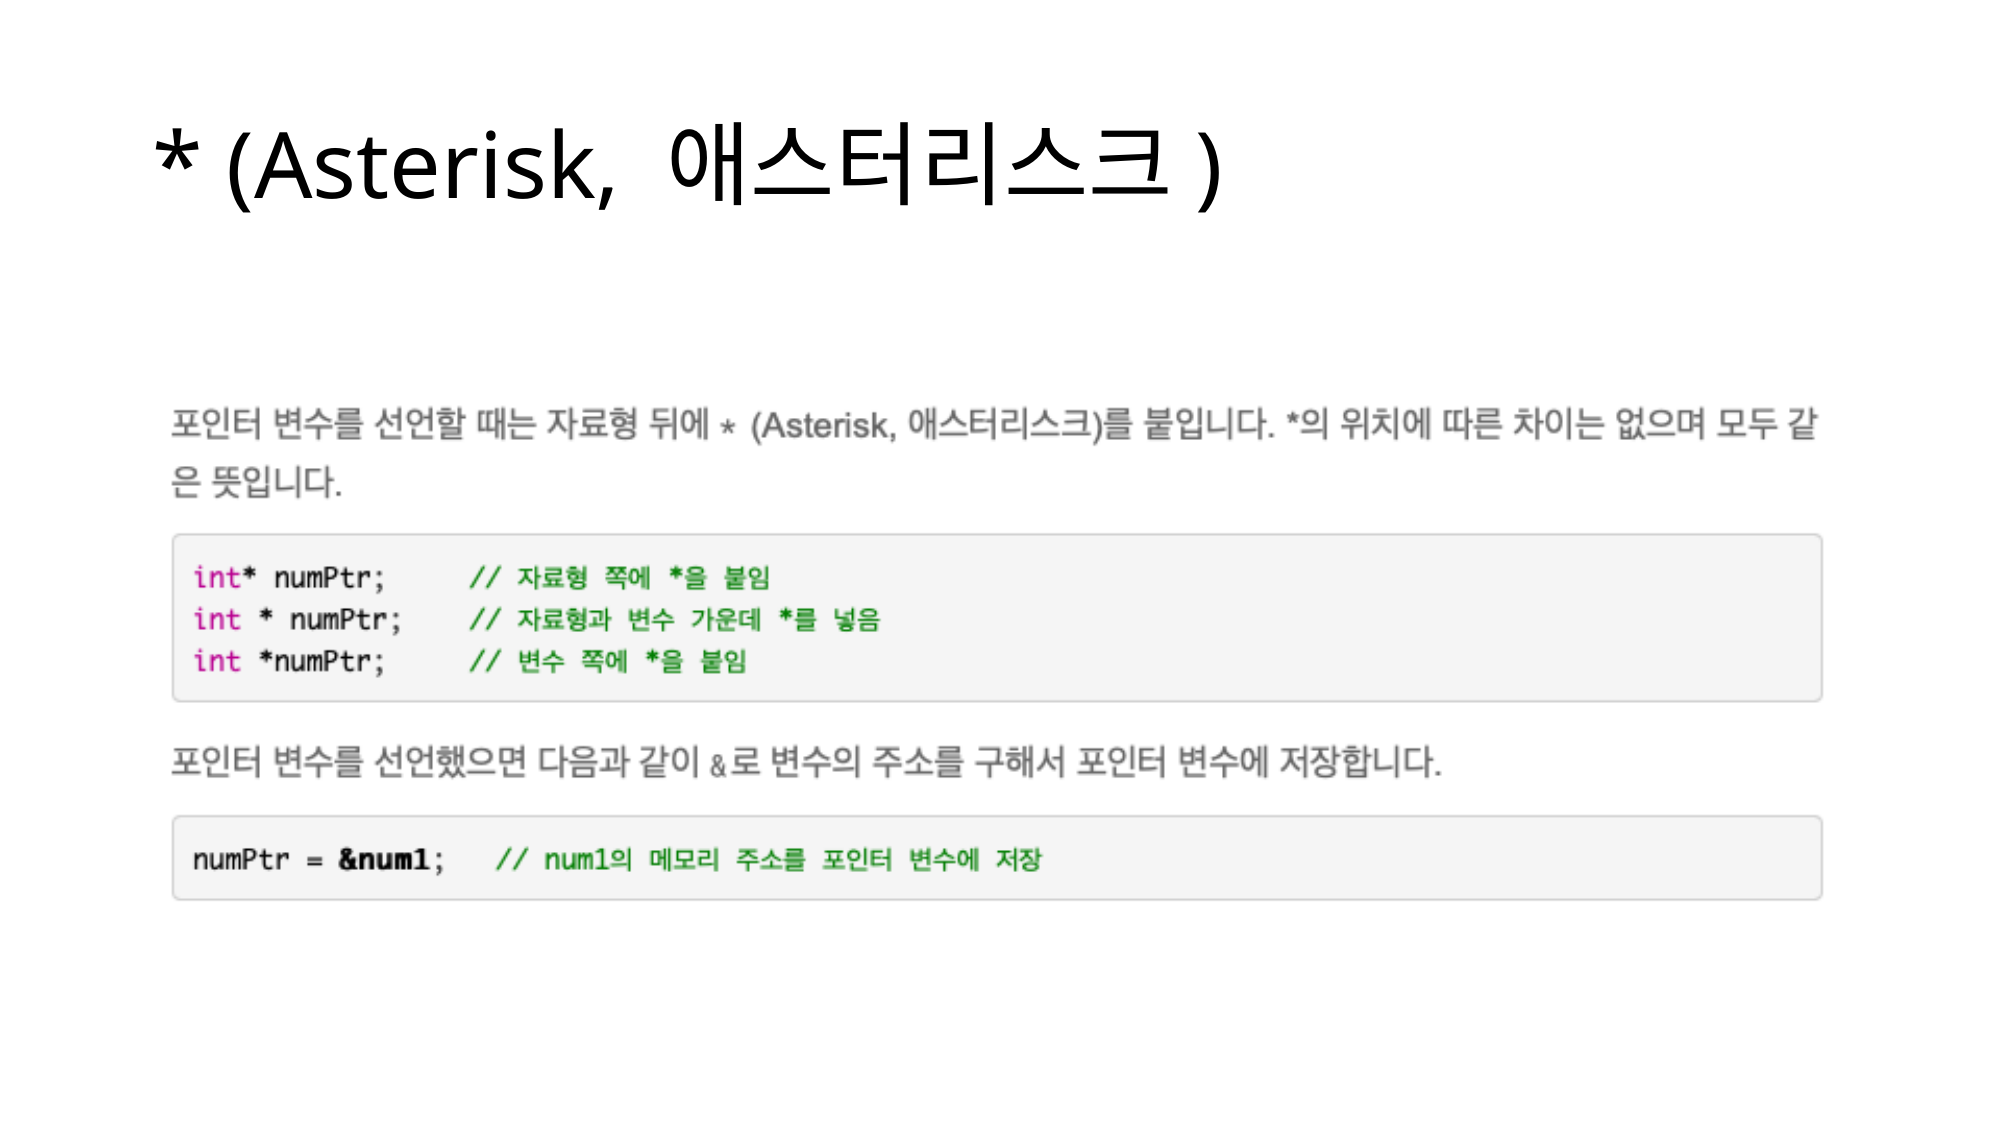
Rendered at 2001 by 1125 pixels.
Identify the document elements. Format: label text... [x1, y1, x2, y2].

picture [137, 369, 1836, 920]
title * (Asterisk, 애스터리스크) [137, 59, 1863, 278]
